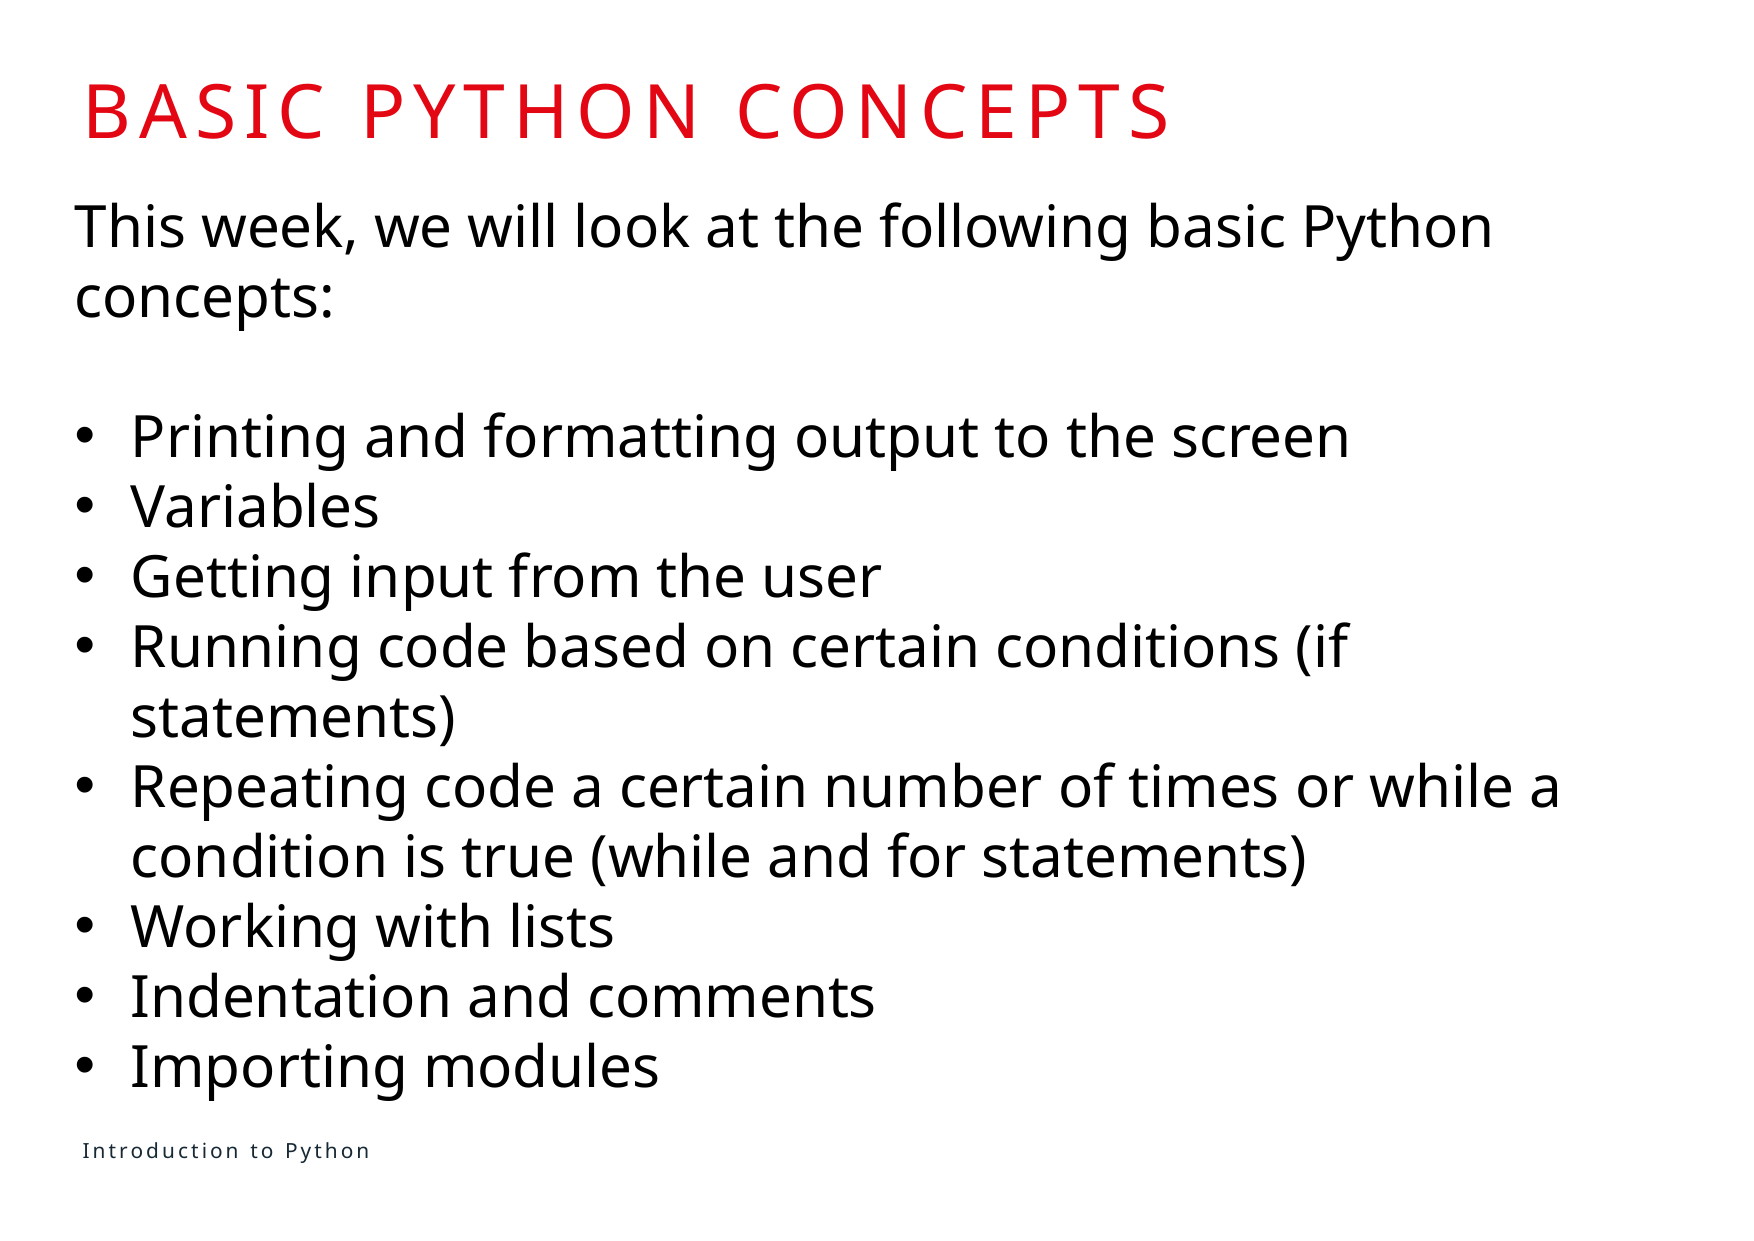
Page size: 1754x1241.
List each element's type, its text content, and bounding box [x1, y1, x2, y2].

footer Introduction to Python [82, 1146, 1177, 1180]
title Basic python CONCEPTS [82, 63, 1690, 157]
text_box This week, we will look at the following basic Python concepts: Printing and formatting output to the screen Variables Getting input from the user Running code based on certain conditions (if statements) Repeating code a certain number of times or while a condition is true (while and for statements) Working with lists Indentation and comments Importing modules [59, 181, 1667, 1107]
